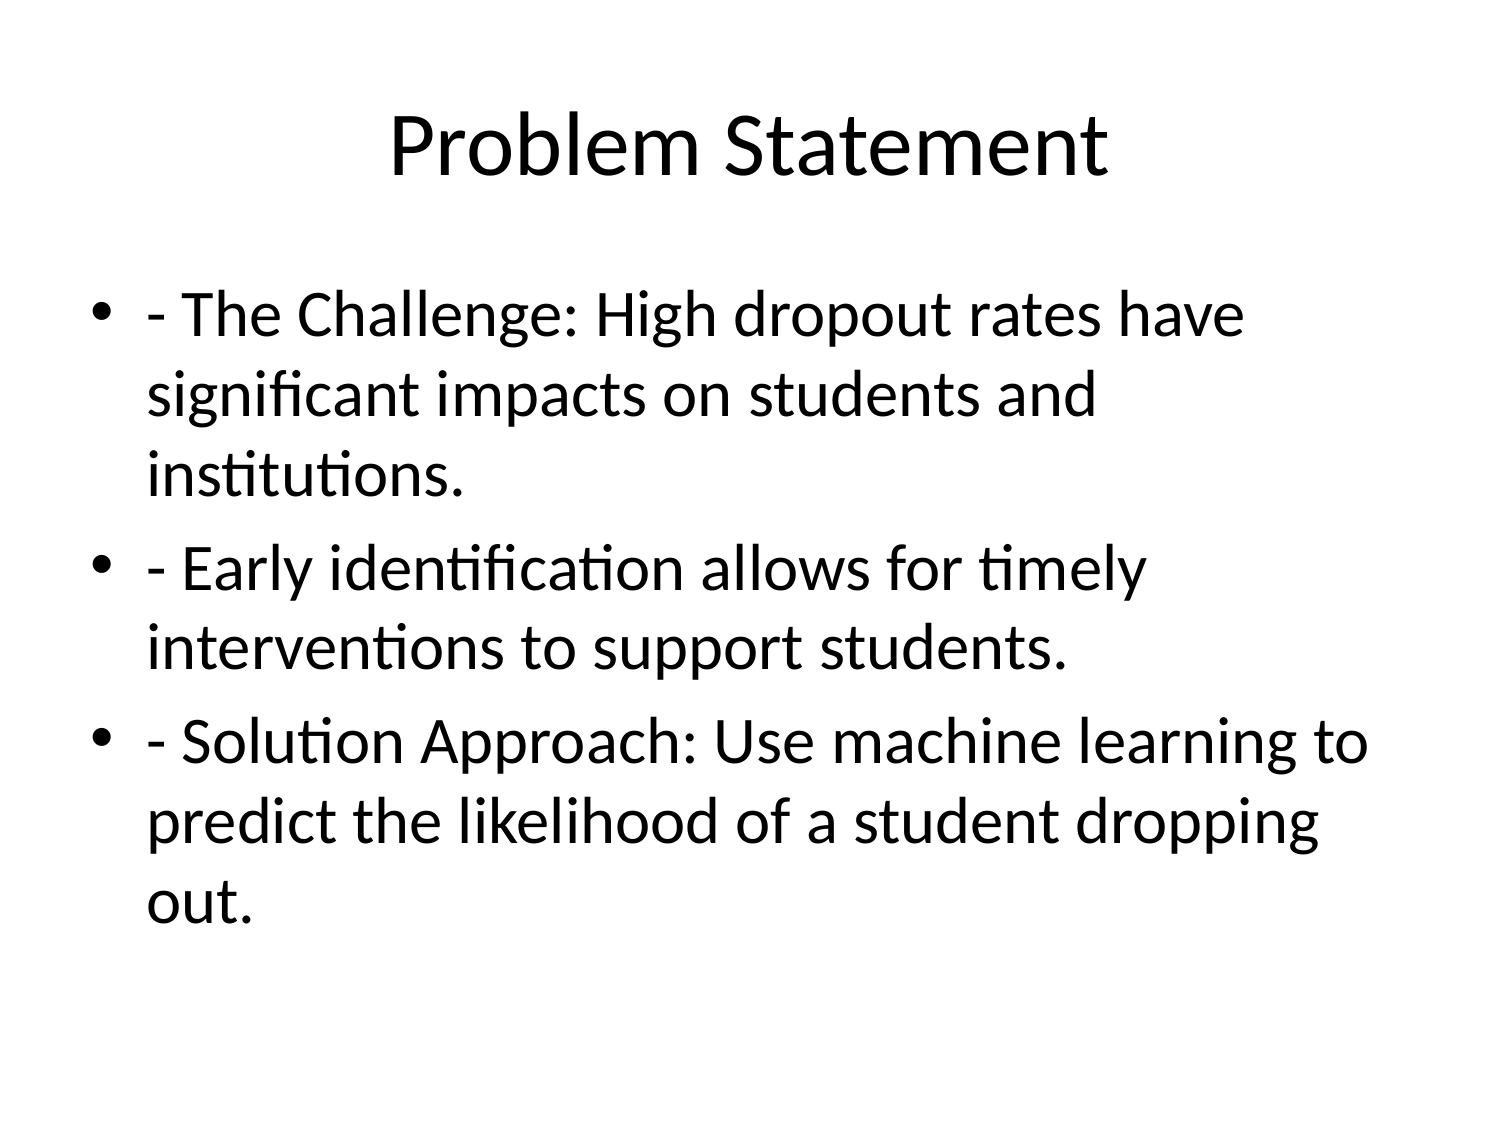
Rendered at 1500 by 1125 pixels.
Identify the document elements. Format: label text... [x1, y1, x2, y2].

title Problem Statement [75, 45, 1425, 233]
list - The Challenge: High dropout rates have significant impacts on students and institutions. - Early identification allows for timely interventions to support students. - Solution Approach: Use machine learning to predict the likelihood of a student dropping out. [75, 262, 1425, 1005]
